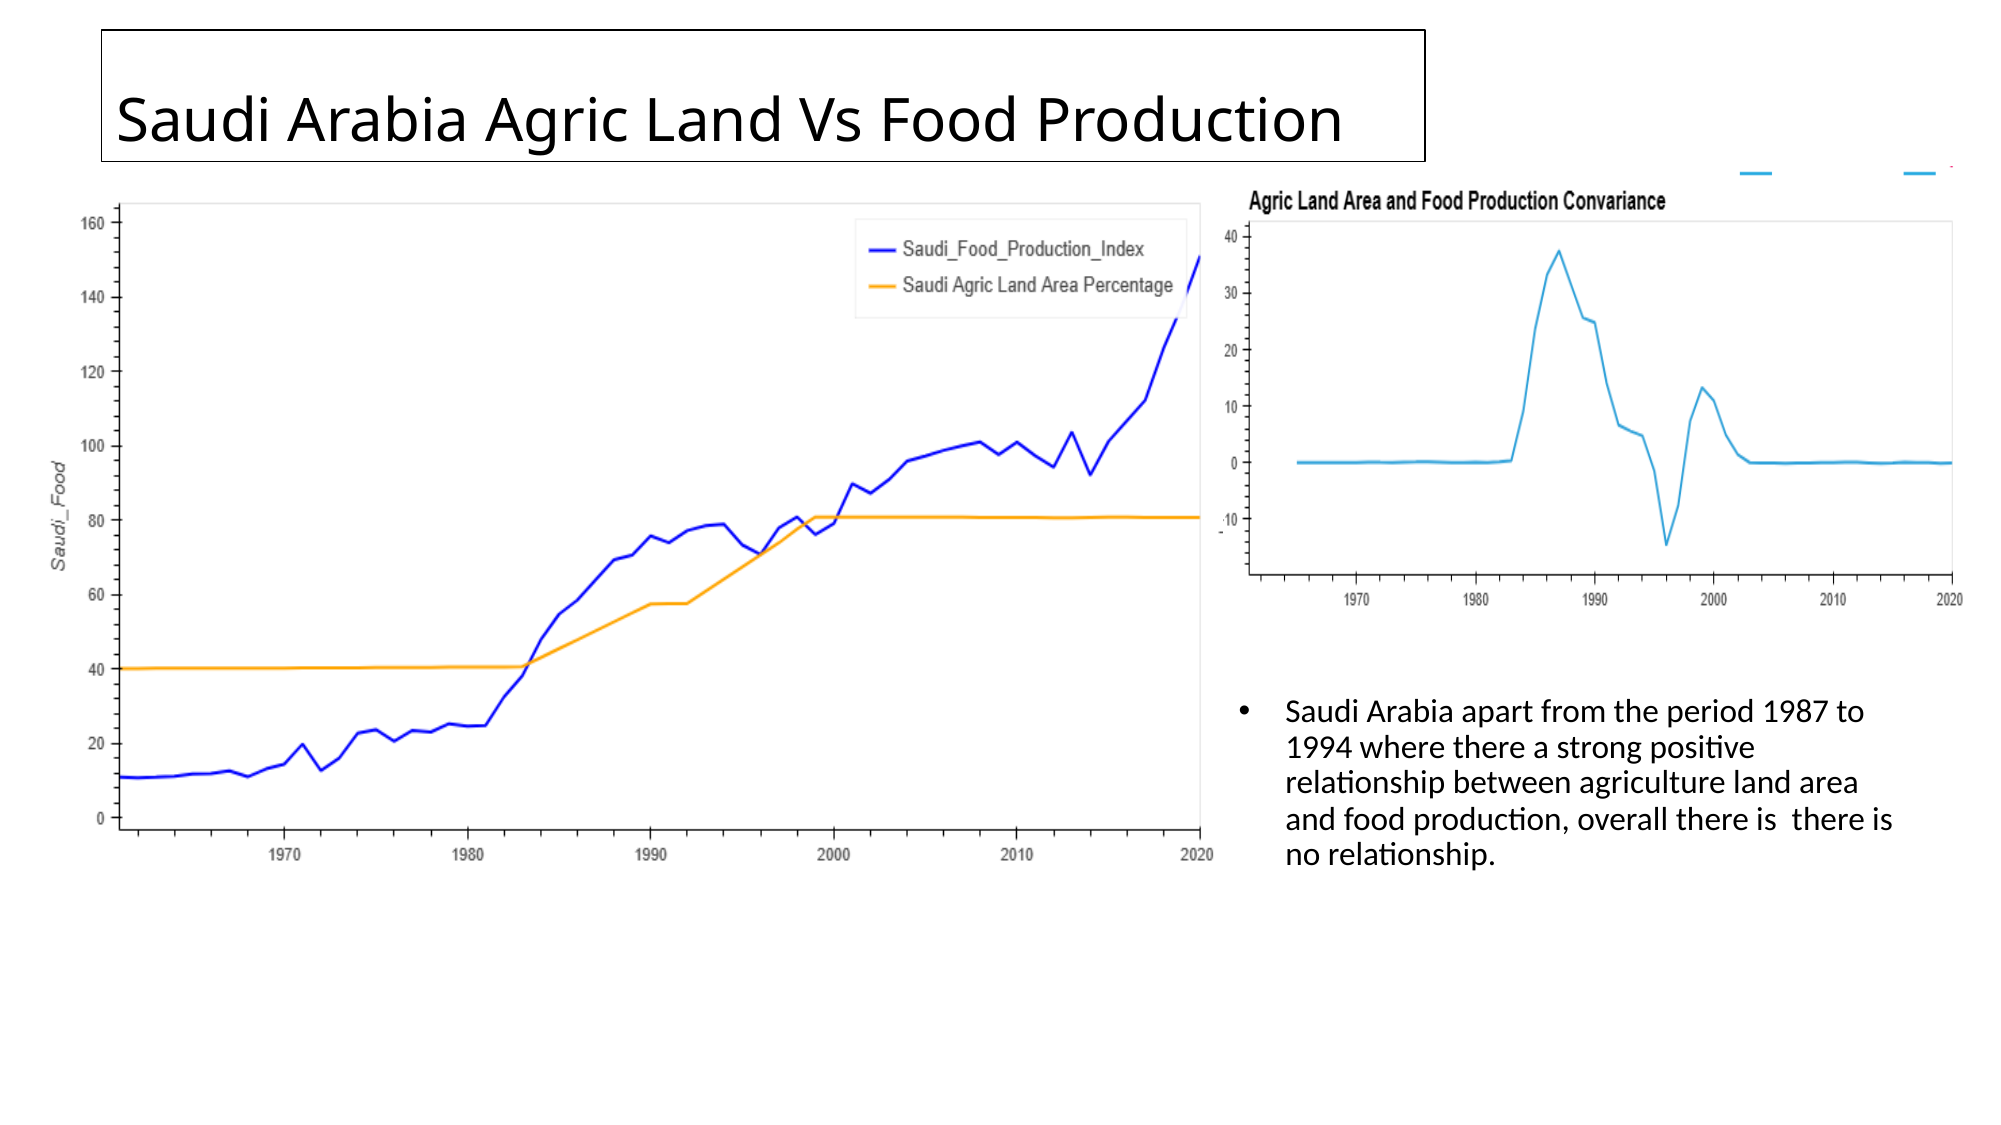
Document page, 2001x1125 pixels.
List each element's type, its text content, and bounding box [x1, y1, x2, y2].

list Saudi Arabia apart from the period 1987 to 1994 where there a strong positive relationship between agriculture land area and food production, overall there is there is no relationship. [1223, 626, 1932, 979]
picture [23, 166, 1985, 878]
title Saudi Arabia Agric Land Vs Food Production [101, 29, 1426, 162]
